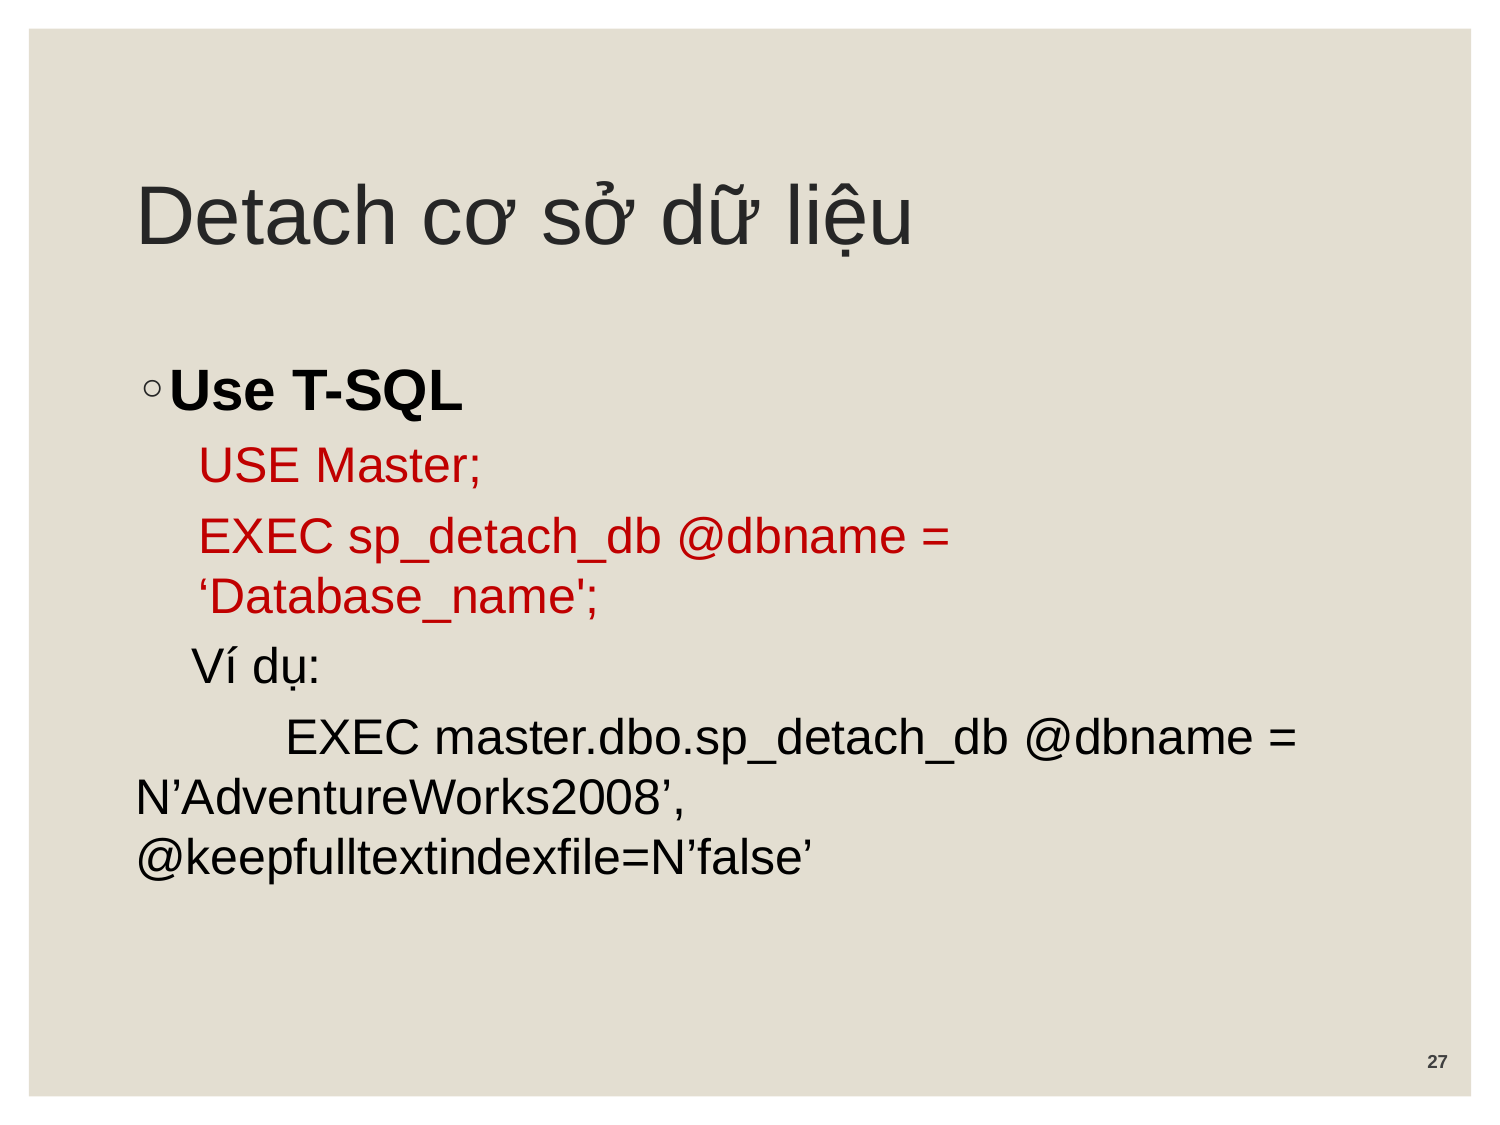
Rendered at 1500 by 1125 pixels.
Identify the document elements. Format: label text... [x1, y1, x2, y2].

title Detach cơ sở dữ liệu [120, 105, 1380, 331]
slide_number 27 [1283, 1035, 1464, 1080]
list Use T-SQL USE Master; EXEC sp_detach_db @dbname = ‘Database_name'; Ví dụ: EXEC master.dbo.sp_detach_db @dbname = N’AdventureWorks2008’, @keepfulltextindexfile=N’false’ [120, 345, 1380, 990]
